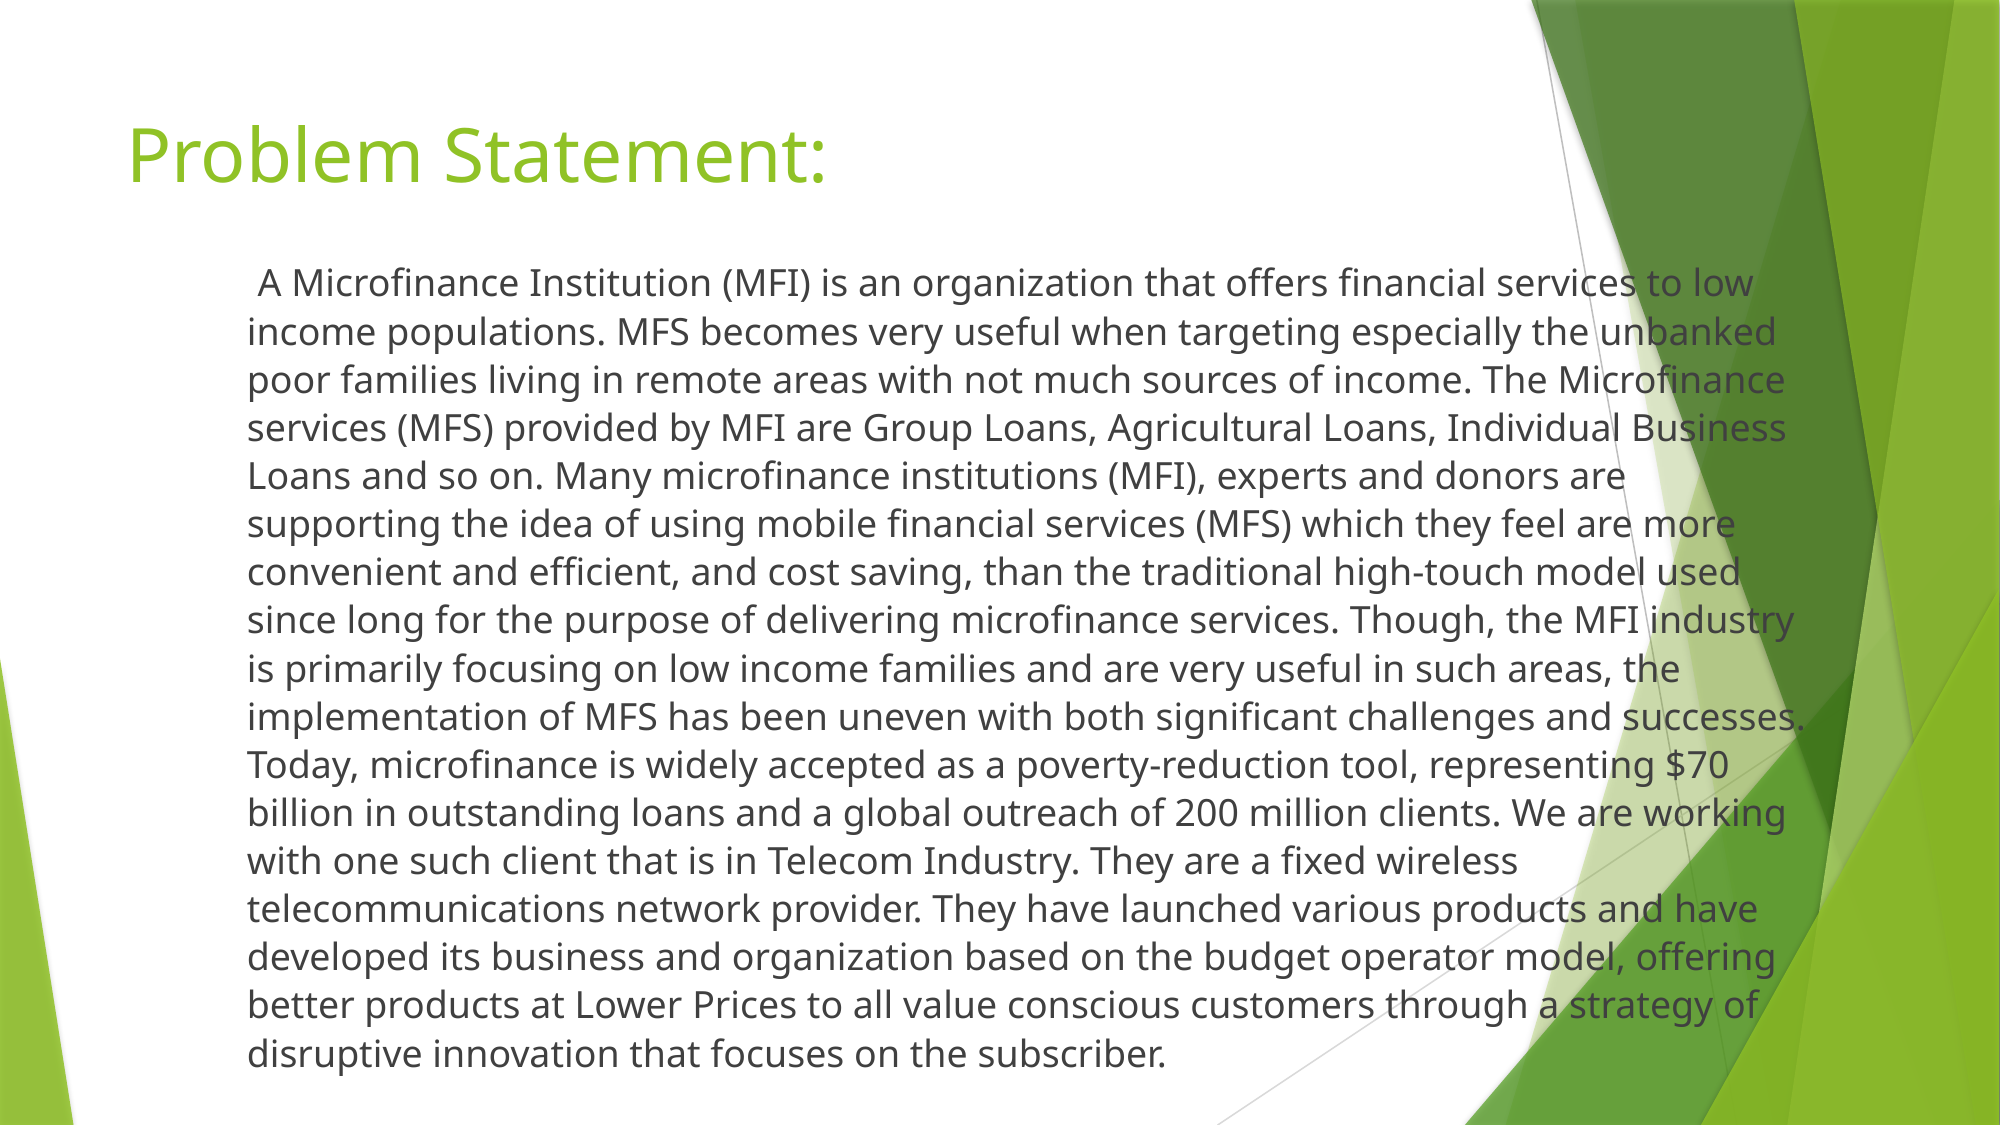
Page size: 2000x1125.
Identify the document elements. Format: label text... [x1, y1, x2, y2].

title Problem Statement: [111, 99, 1521, 317]
list A Microfinance Institution (MFI) is an organization that offers financial services to low income populations. MFS becomes very useful when targeting especially the unbanked poor families living in remote areas with not much sources of income. The Microfinance services (MFS) provided by MFI are Group Loans, Agricultural Loans, Individual Business Loans and so on. Many microfinance institutions (MFI), experts and donors are supporting the idea of using mobile financial services (MFS) which they feel are more convenient and efficient, and cost saving, than the traditional high-touch model used since long for the purpose of delivering microfinance services. Though, the MFI industry is primarily focusing on low income families and are very useful in such areas, the implementation of MFS has been uneven with both significant challenges and successes. Today, microfinance is widely accepted as a poverty-reduction tool, representing $70 billion in outstanding loans and a global outreach of 200 million clients. We are working with one such client that is in Telecom Industry. They are a fixed wireless telecommunications network provider. They have launched various products and have developed its business and organization based on the budget operator model, offering better products at Lower Prices to all value conscious customers through a strategy of disruptive innovation that focuses on the subscriber. [231, 243, 1845, 1090]
